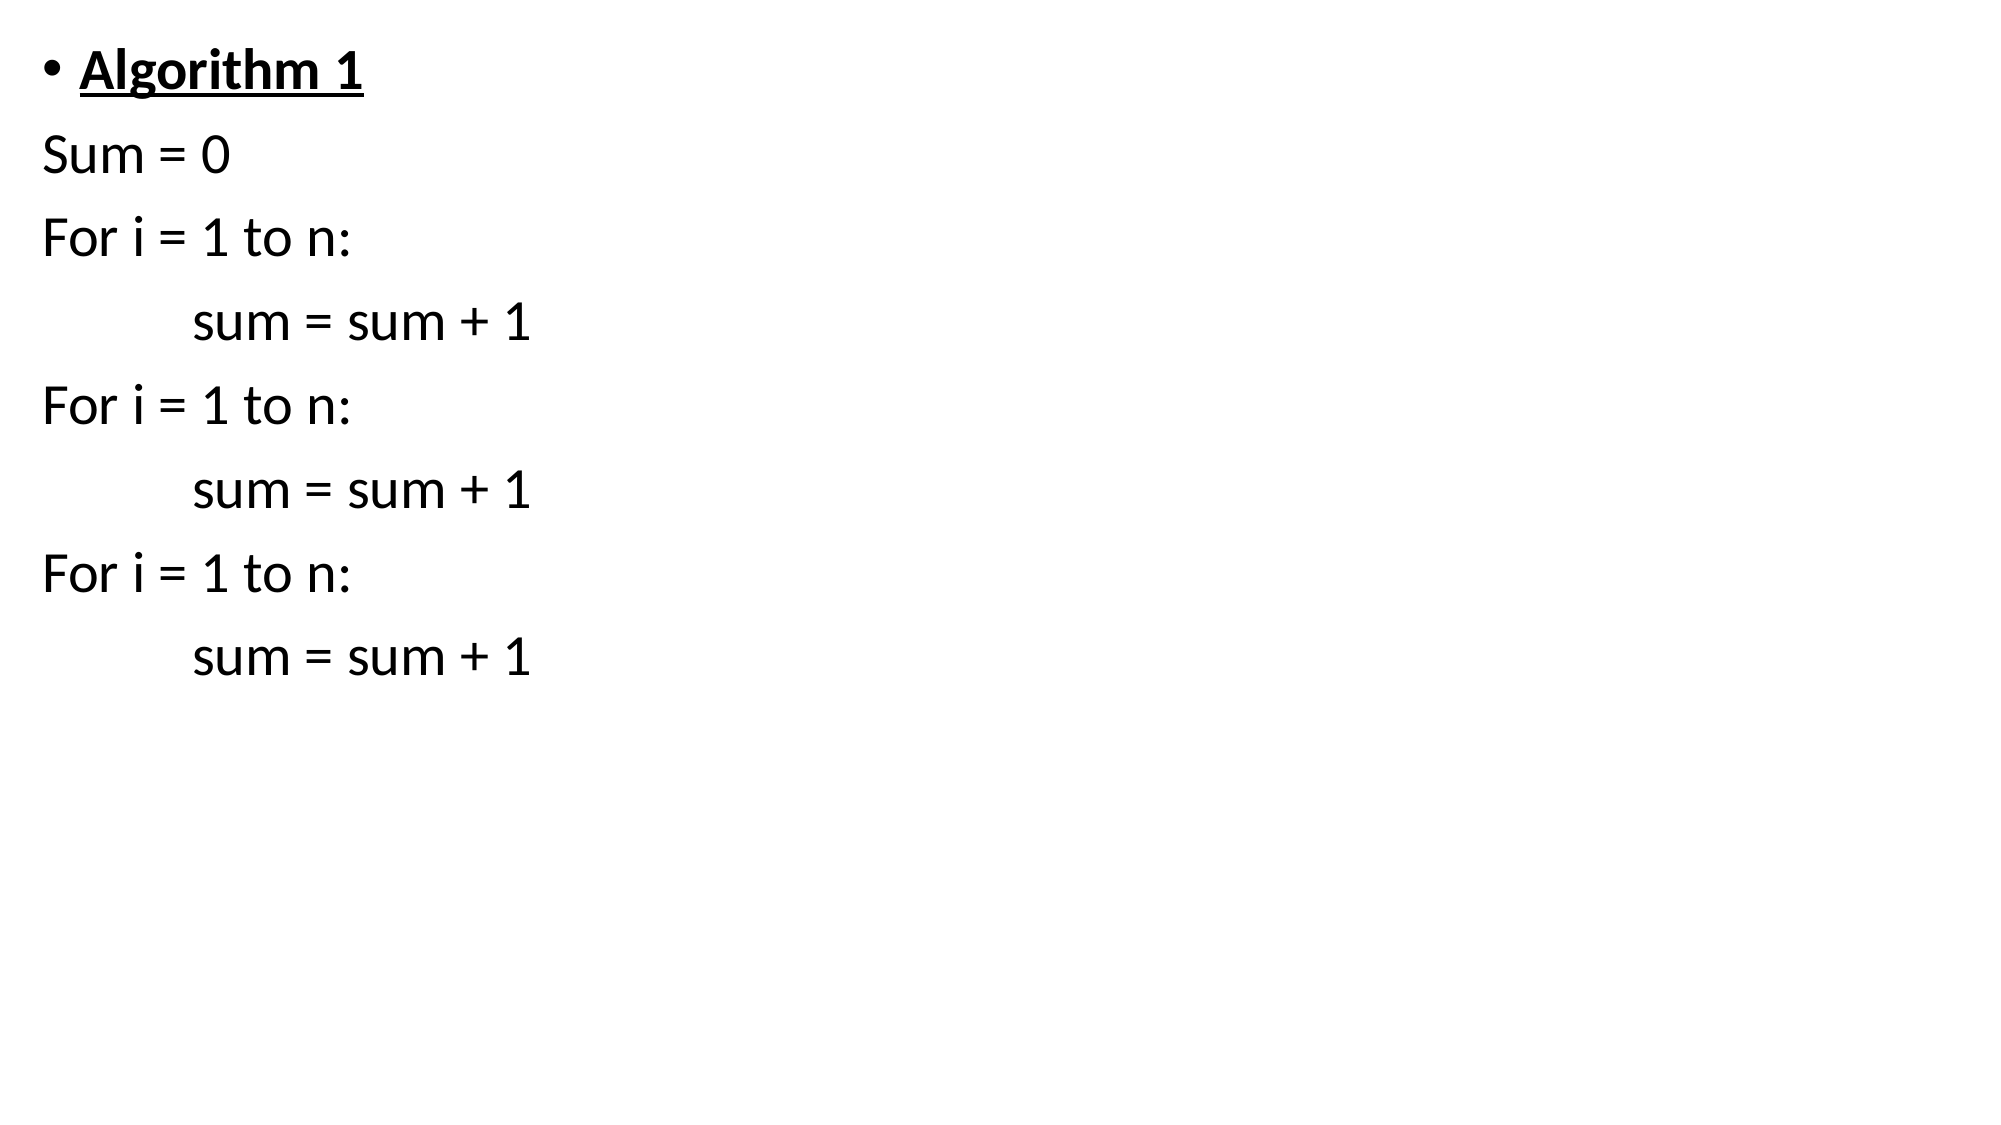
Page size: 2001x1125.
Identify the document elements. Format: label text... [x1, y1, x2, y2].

list Algorithm 1 Sum = 0 For i = 1 to n: sum = sum + 1 For i = 1 to n: sum = sum + 1 For i = 1 to n: sum = sum + 1 [26, 31, 1973, 1098]
